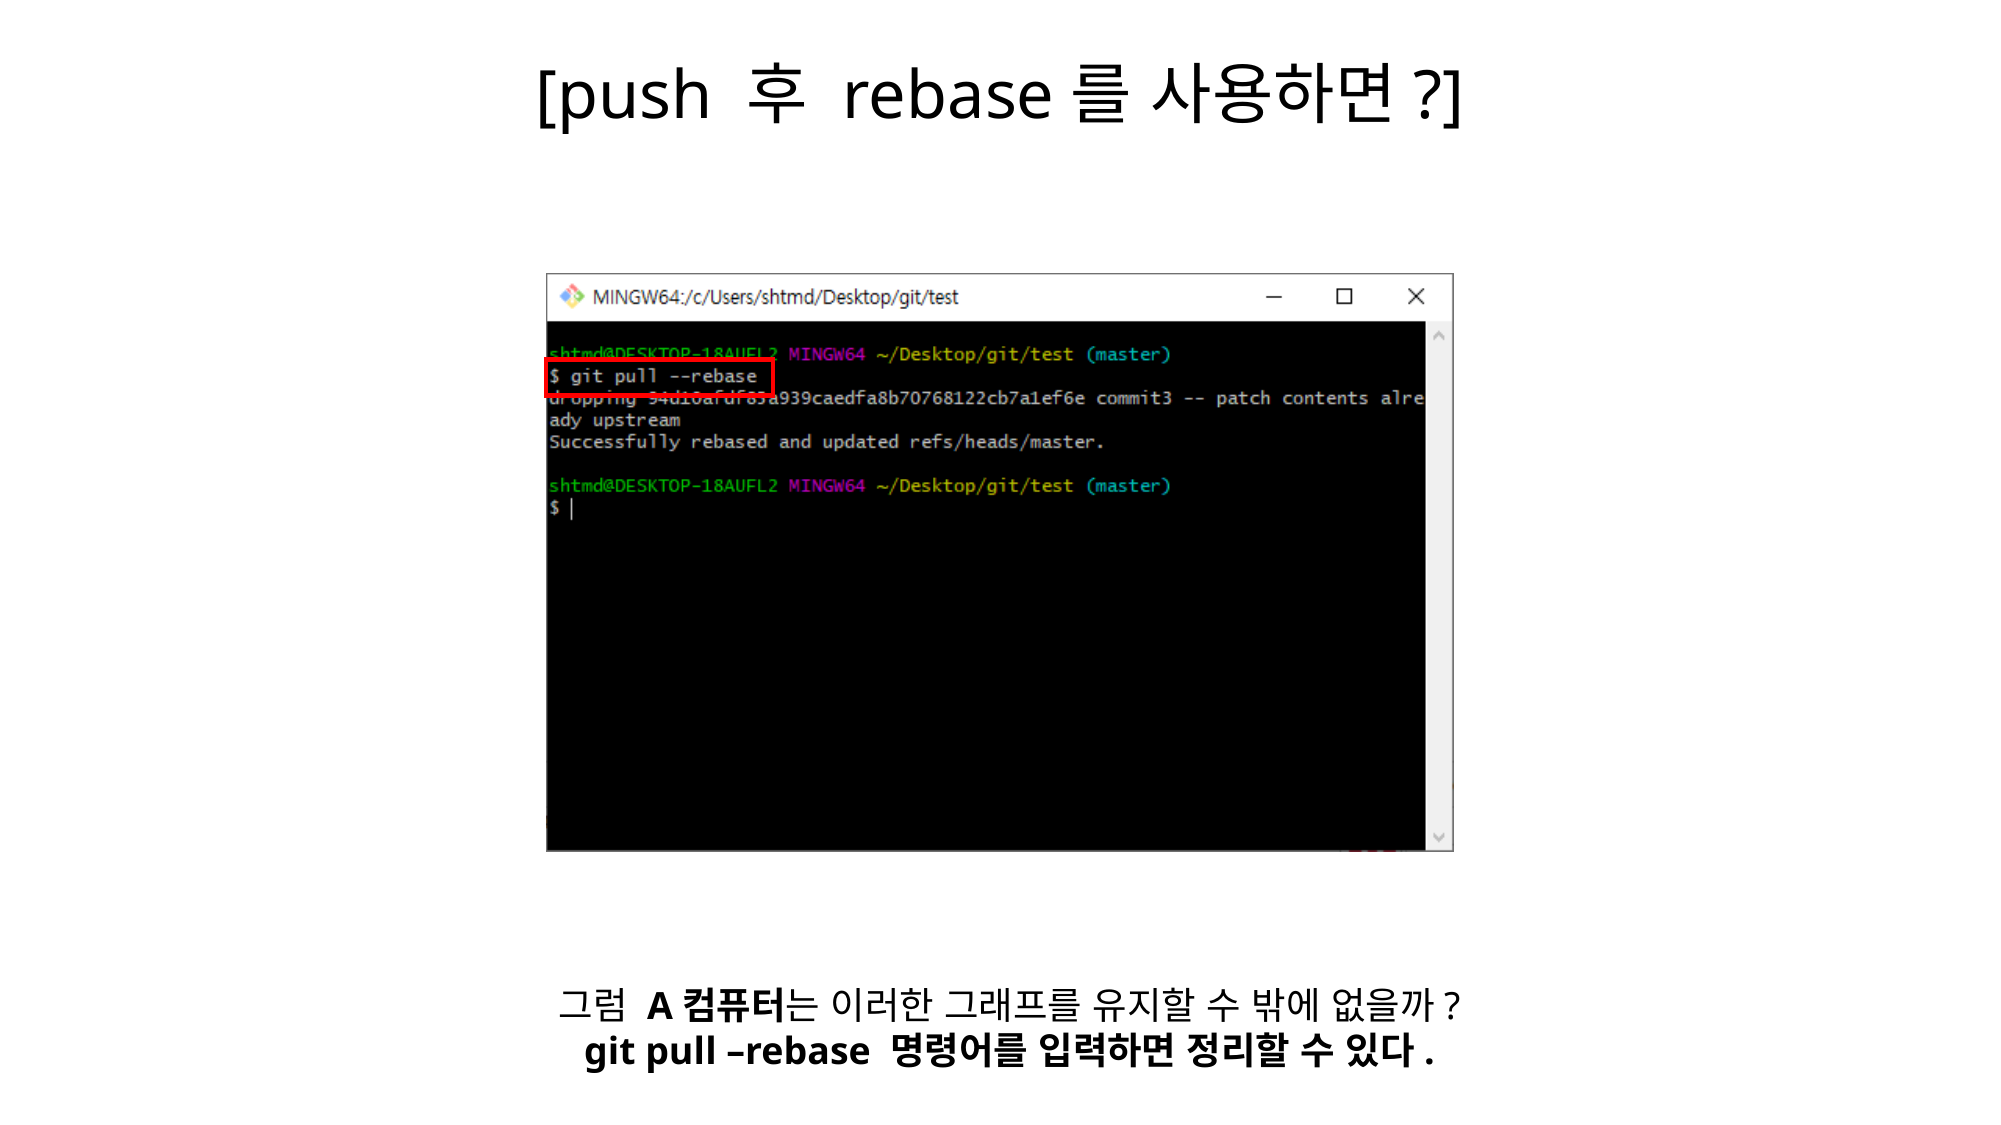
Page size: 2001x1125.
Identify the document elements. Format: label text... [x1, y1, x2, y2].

picture [546, 273, 1454, 852]
text_box 그럼 A컴퓨터는 이러한 그래프를 유지할 수 밖에 없을까? git pull –rebase 명령어를 입력하면 정리할 수 있다. [543, 974, 1476, 1080]
text_box [push 후 rebase를 사용하면?] [521, 45, 1479, 140]
